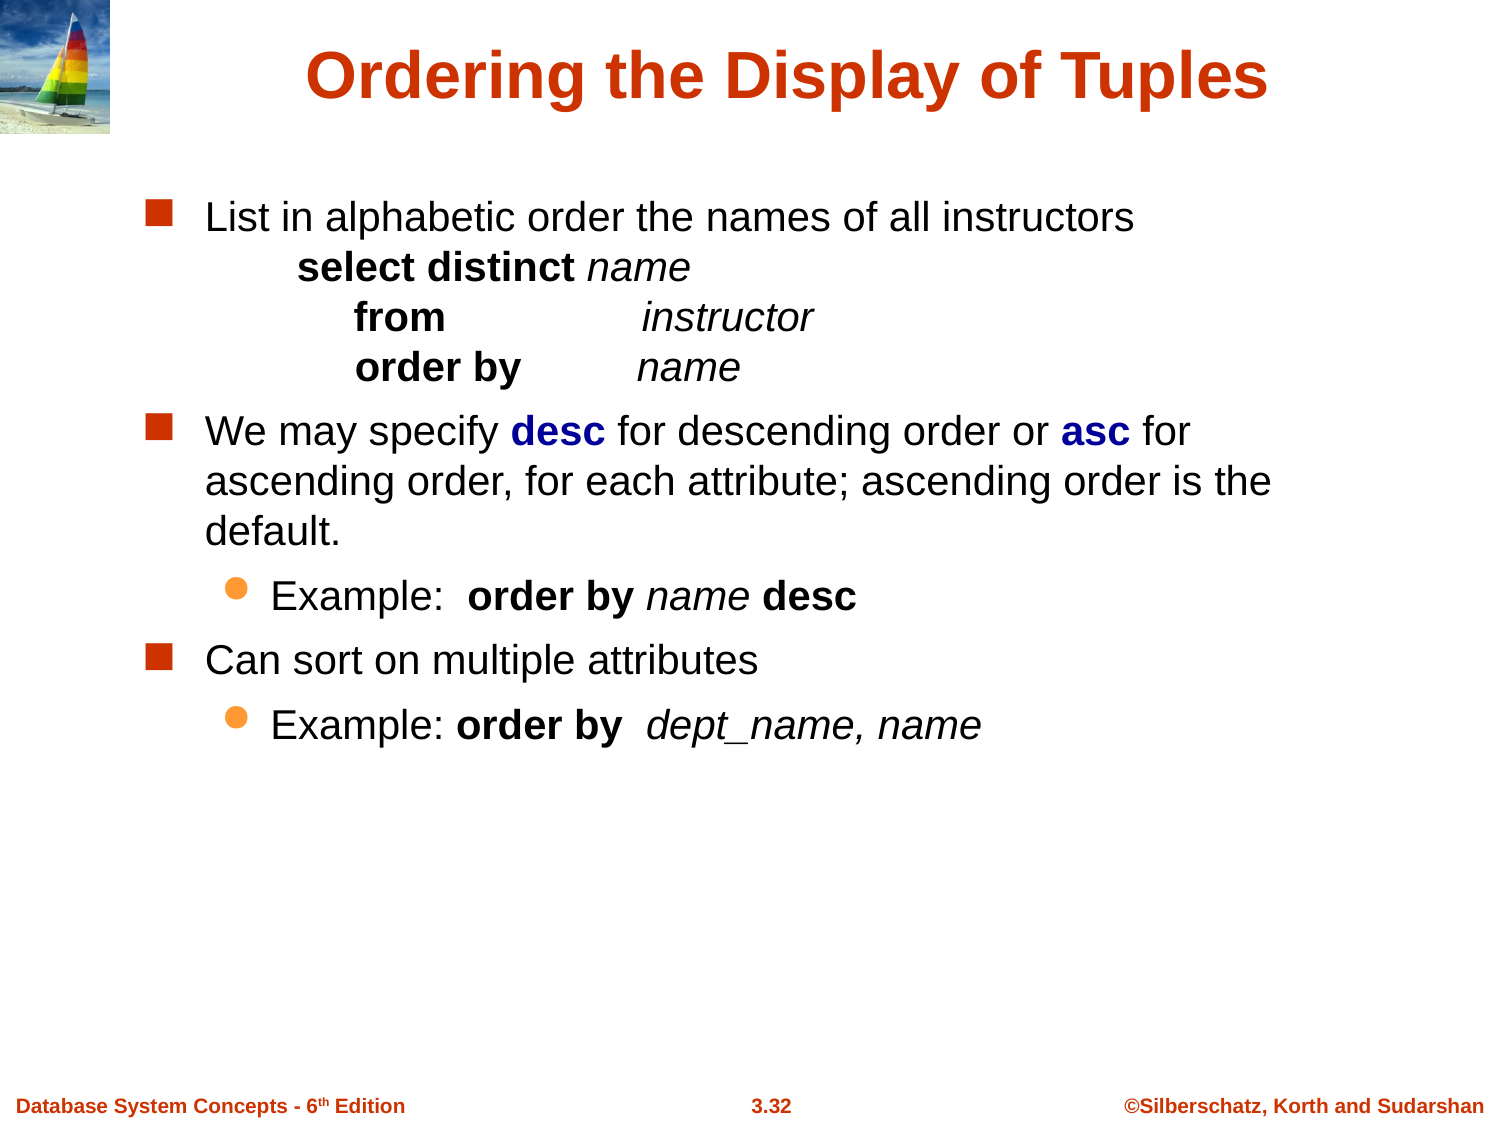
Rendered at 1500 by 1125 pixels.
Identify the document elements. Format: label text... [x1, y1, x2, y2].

title Ordering the Display of Tuples [125, 18, 1452, 120]
picture [0, 0, 110, 134]
list List in alphabetic order the names of all instructors select distinct name from instructor order by name We may specify desc for descending order or asc for ascending order, for each attribute; ascending order is the default. Example: order by name desc Can sort on multiple attributes Example: order by dept_name, name [133, 181, 1391, 872]
